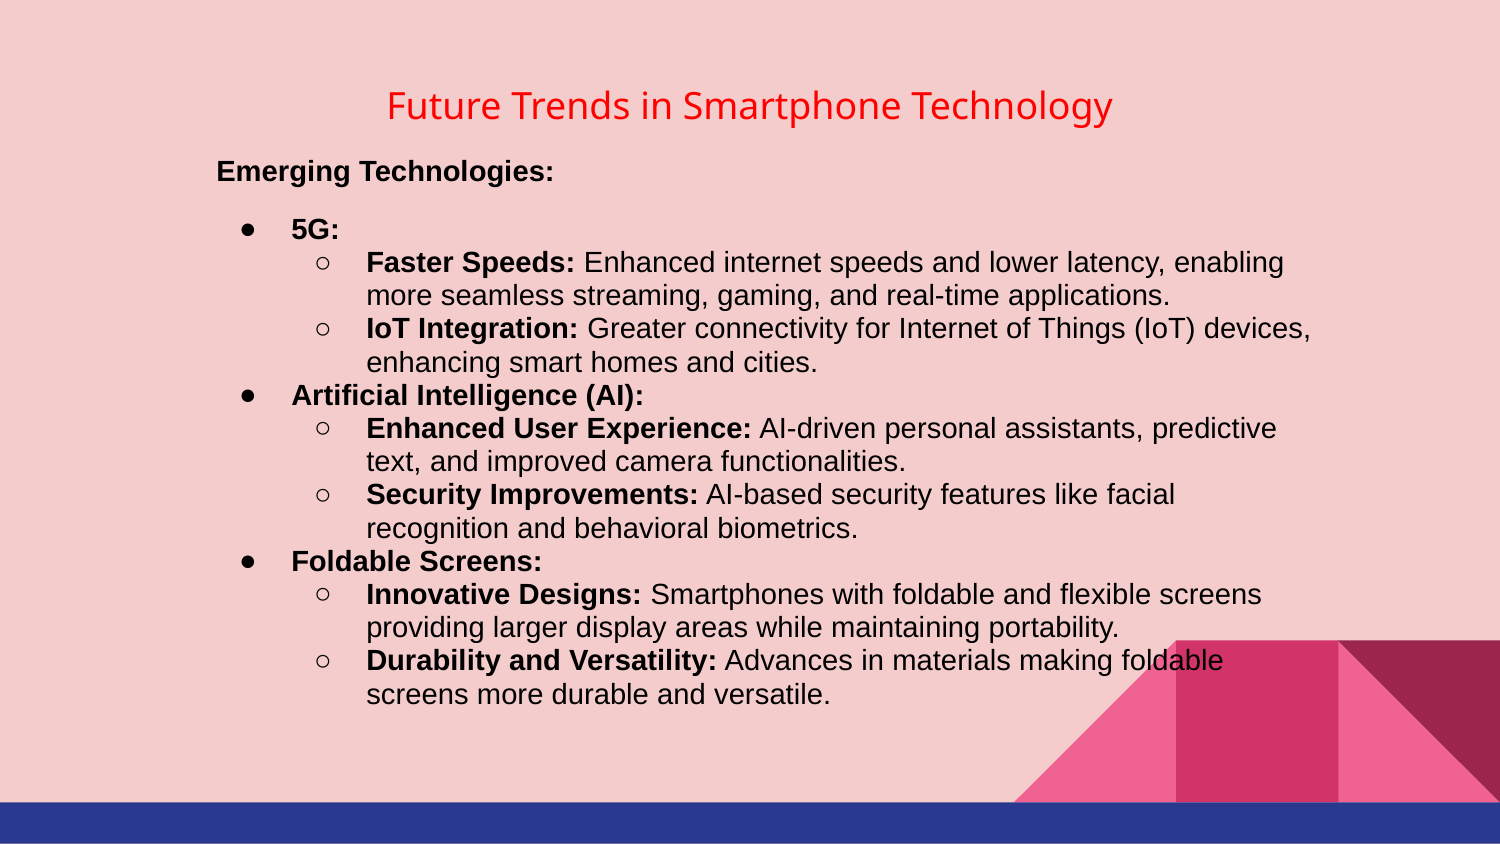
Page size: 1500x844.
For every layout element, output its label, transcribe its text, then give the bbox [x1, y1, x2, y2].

list Emerging Technologies: 5G: Faster Speeds: Enhanced internet speeds and lower latency, enabling more seamless streaming, gaming, and real-time applications. IoT Integration: Greater connectivity for Internet of Things (IoT) devices, enhancing smart homes and cities. Artificial Intelligence (AI): Enhanced User Experience: AI-driven personal assistants, predictive text, and improved camera functionalities. Security Improvements: AI-based security features like facial recognition and behavioral biometrics. Foldable Screens: Innovative Designs: Smartphones with foldable and flexible screens providing larger display areas while maintaining portability. Durability and Versatility: Advances in materials making foldable screens more durable and versatile. [201, 139, 1334, 746]
title Future Trends in Smartphone Technology [51, 67, 1449, 167]
